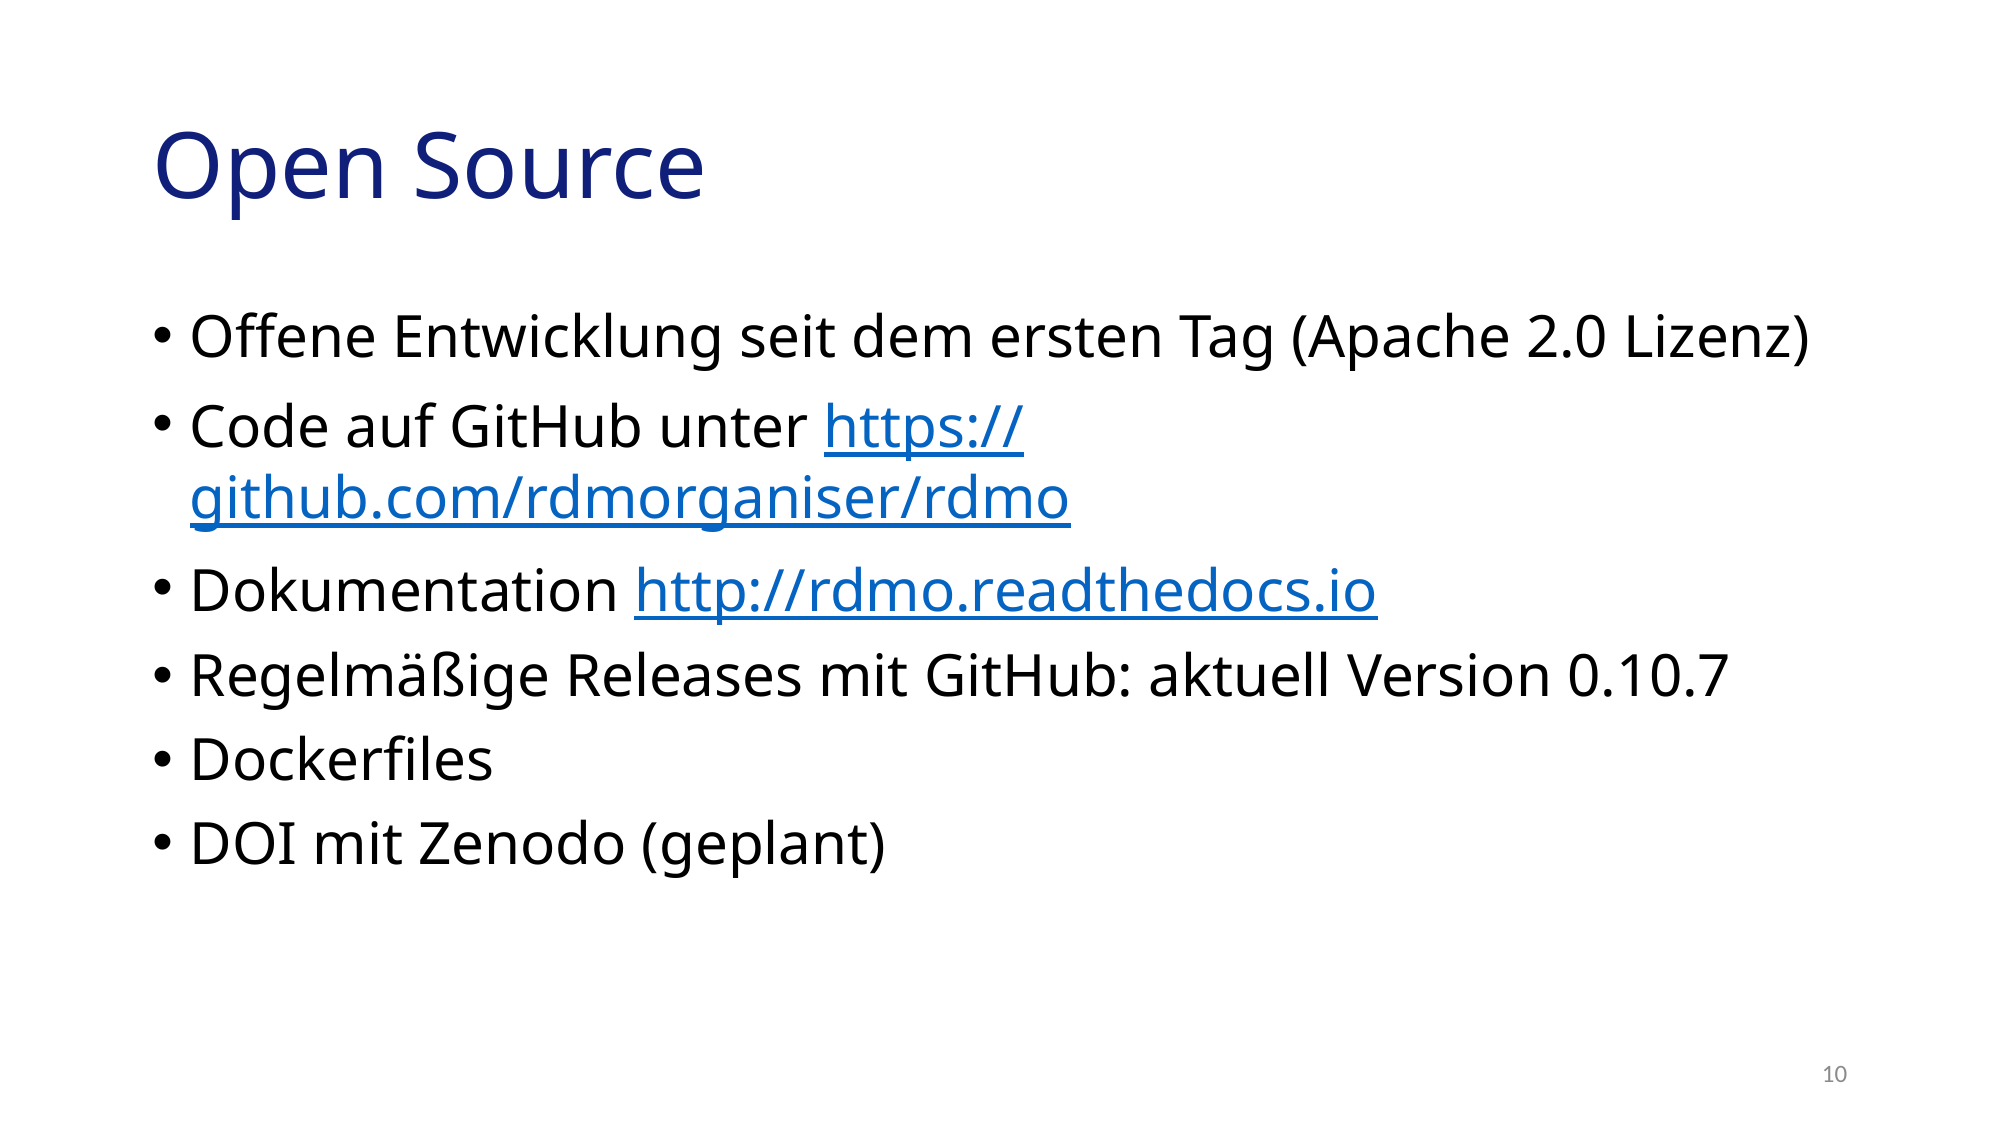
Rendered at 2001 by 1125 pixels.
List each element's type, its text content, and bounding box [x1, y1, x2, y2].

slide_number 10 [1412, 1042, 1863, 1103]
list Offene Entwicklung seit dem ersten Tag (Apache 2.0 Lizenz) Code auf GitHub unter https://github.com/rdmorganiser/rdmo Dokumentation http://rdmo.readthedocs.io Regelmäßige Releases mit GitHub: aktuell Version 0.10.7 Dockerfiles DOI mit Zenodo (geplant) [137, 299, 1863, 1014]
title Open Source [137, 59, 1863, 278]
